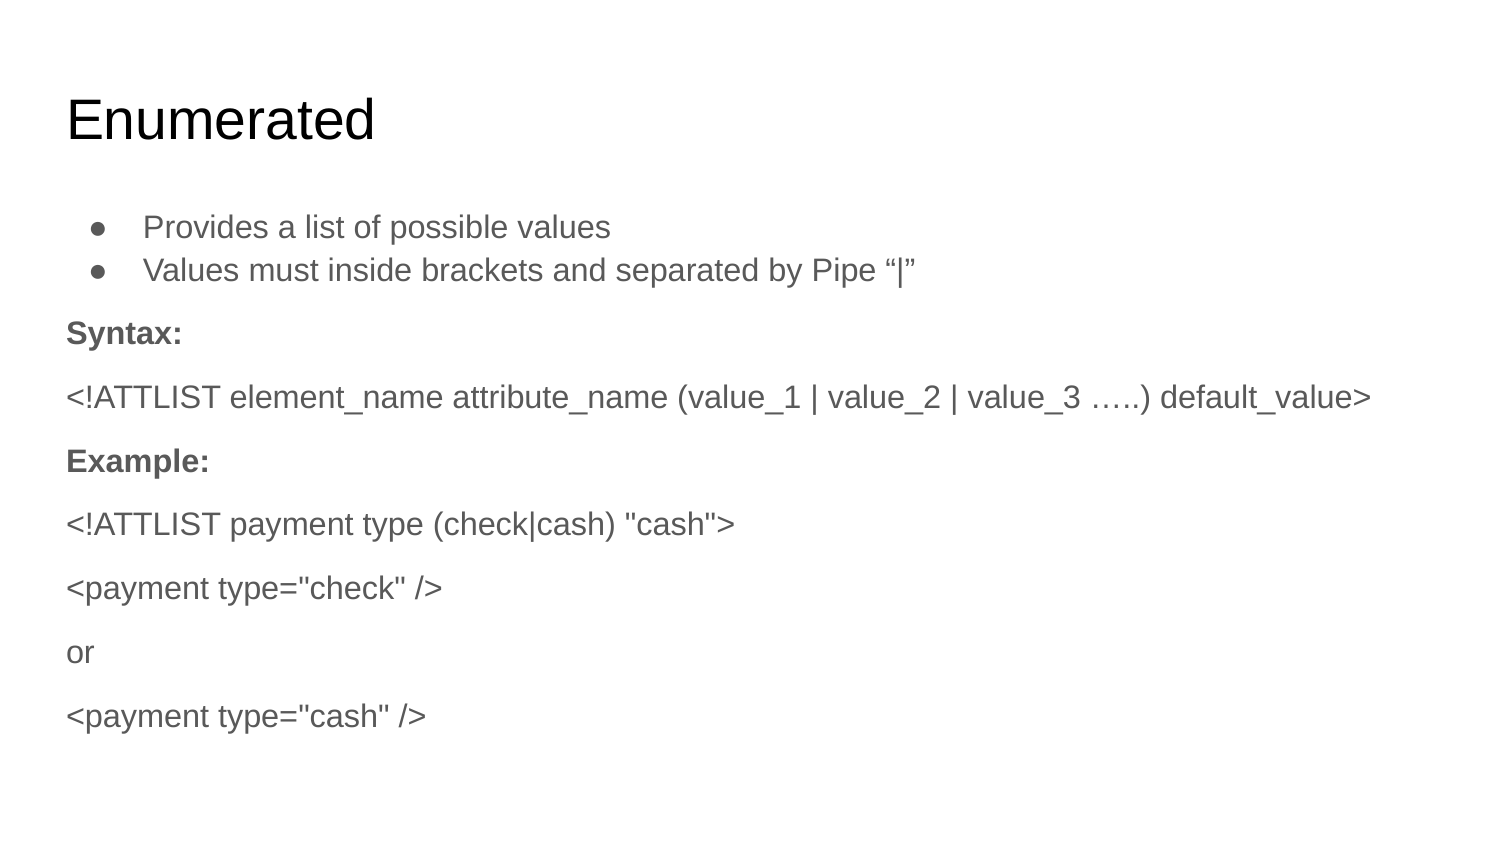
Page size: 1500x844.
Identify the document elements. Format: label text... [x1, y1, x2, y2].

list Provides a list of possible values Values must inside brackets and separated by Pipe “|” Syntax: <!ATTLIST element_name attribute_name (value_1 | value_2 | value_3 …..) default_value> Example: <!ATTLIST payment type (check|cash) "cash"> <payment type="check" /> or <payment type="cash" /> [51, 189, 1449, 750]
title Enumerated [51, 72, 1449, 167]
